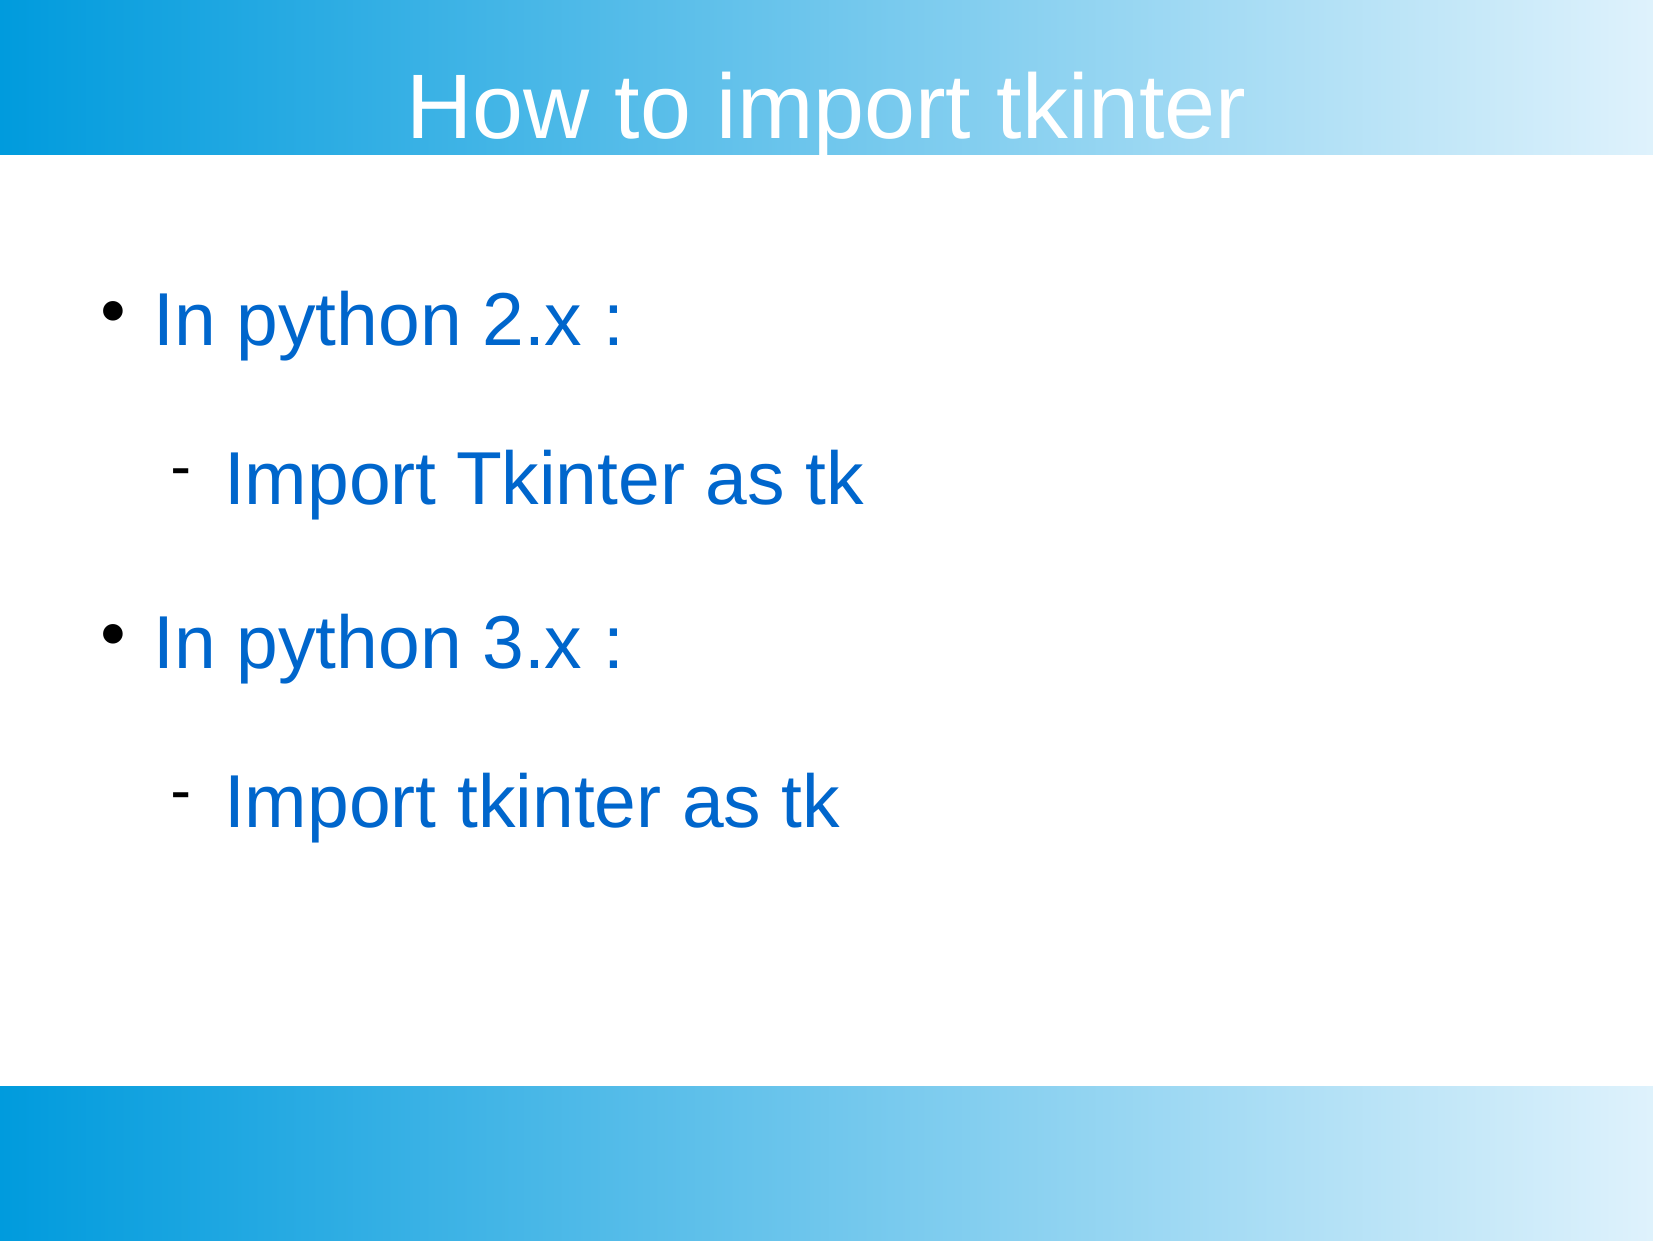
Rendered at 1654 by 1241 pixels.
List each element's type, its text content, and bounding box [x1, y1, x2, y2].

text_box In python 2.x : Import Tkinter as tk In python 3.x : Import tkinter as tk [82, 225, 1571, 945]
text_box How to import tkinter [82, 49, 1571, 154]
